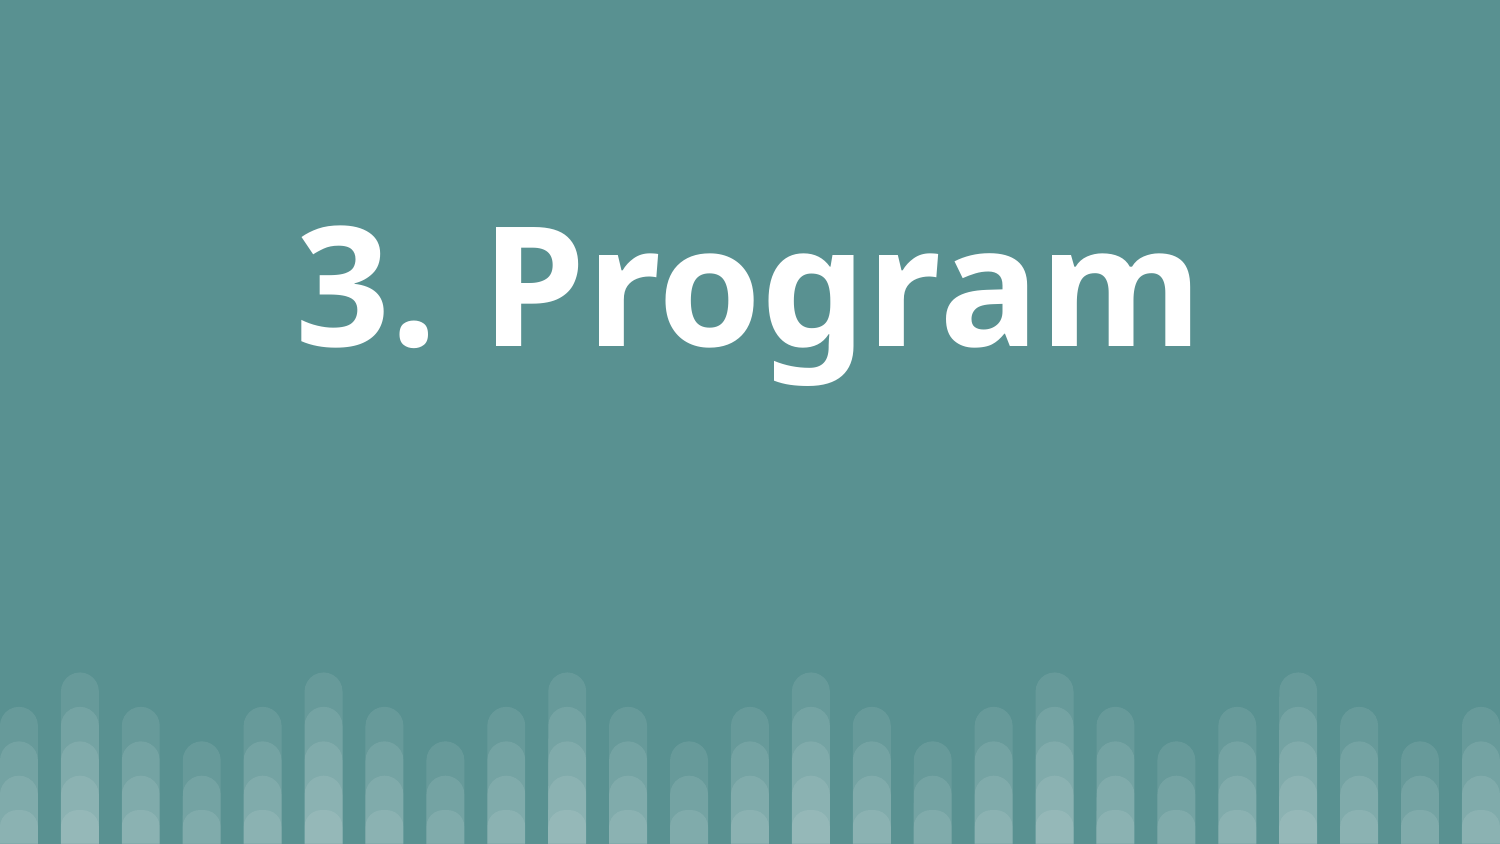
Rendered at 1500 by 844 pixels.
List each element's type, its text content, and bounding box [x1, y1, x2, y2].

title 3. Program [227, 126, 1273, 433]
